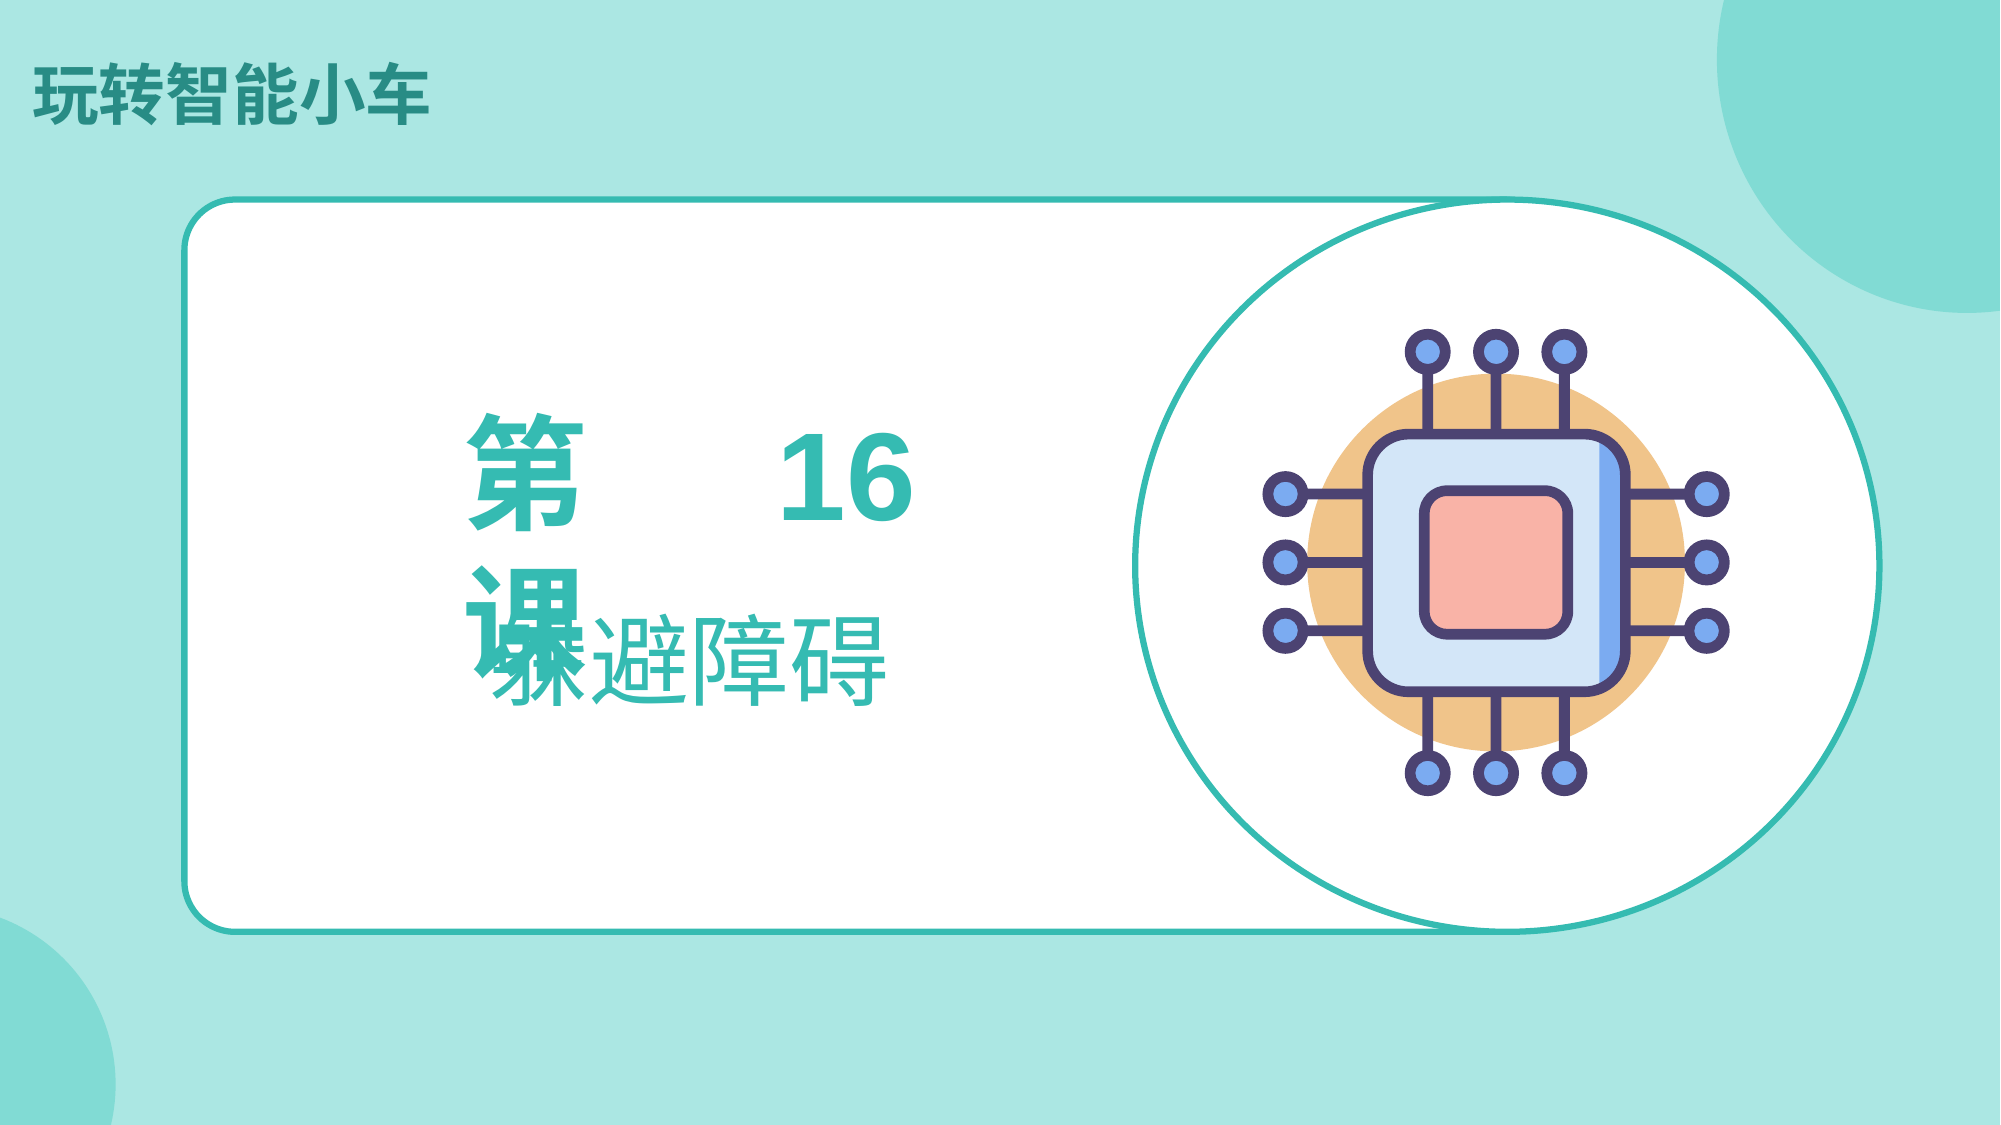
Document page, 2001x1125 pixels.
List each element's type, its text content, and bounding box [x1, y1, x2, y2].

text_box [0, 916, 117, 1125]
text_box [184, 199, 1880, 932]
text_box [1715, 0, 2000, 314]
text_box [1262, 328, 1730, 797]
text_box [0, 0, 2000, 1125]
text_box 玩转智能小车 [17, 45, 1222, 141]
